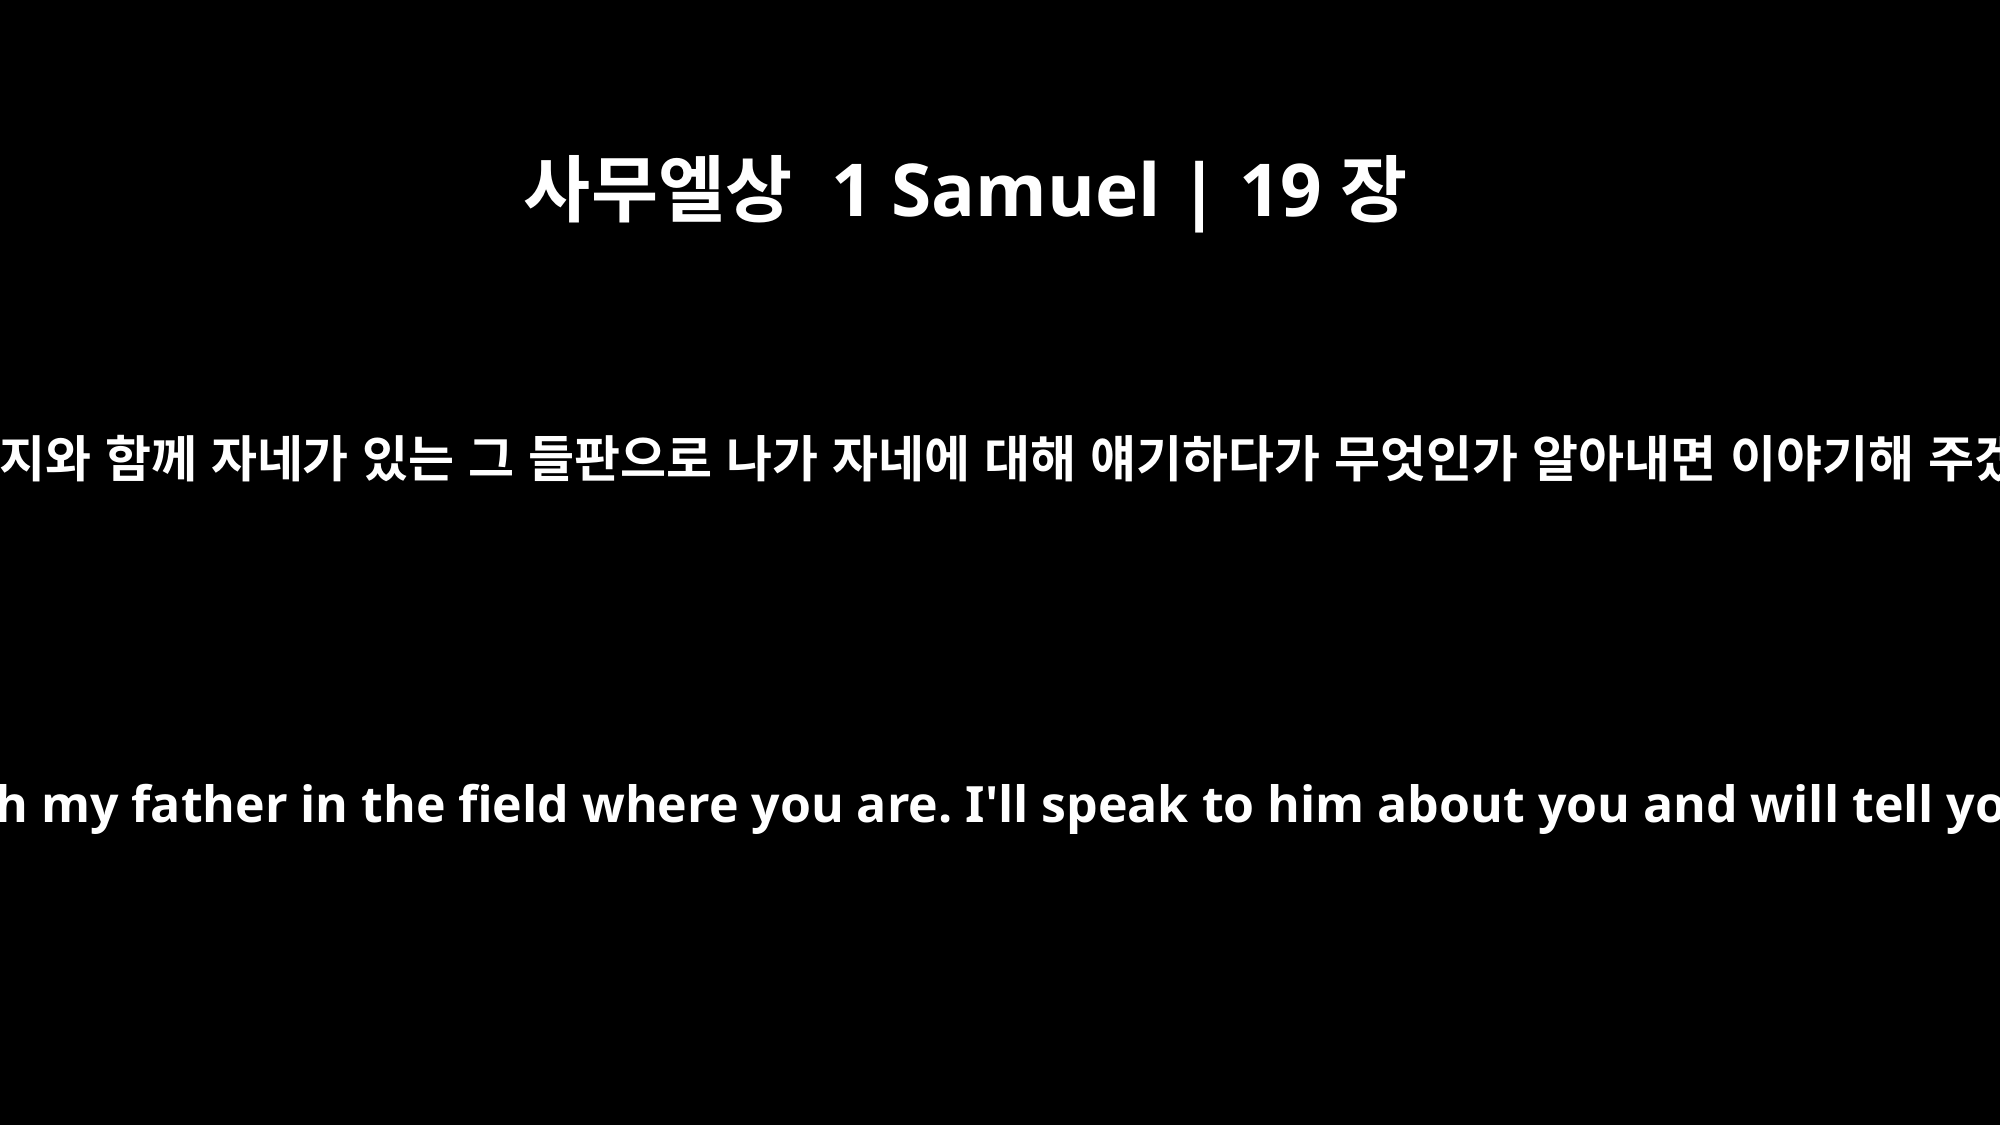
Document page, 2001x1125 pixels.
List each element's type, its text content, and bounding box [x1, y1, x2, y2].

text_box I will go out and stand with my father in the field where you are. I'll speak to him about you and will tell you what I find out." [0, 764, 2000, 840]
text_box 사무엘상 1 Samuel | 19장 [509, 136, 1423, 239]
text_box 3 내가 아버지와 함께 자네가 있는 그 들판으로 나가 자네에 대해 얘기하다가 무엇인가 알아내면 이야기해 주겠네.” [0, 359, 2000, 495]
